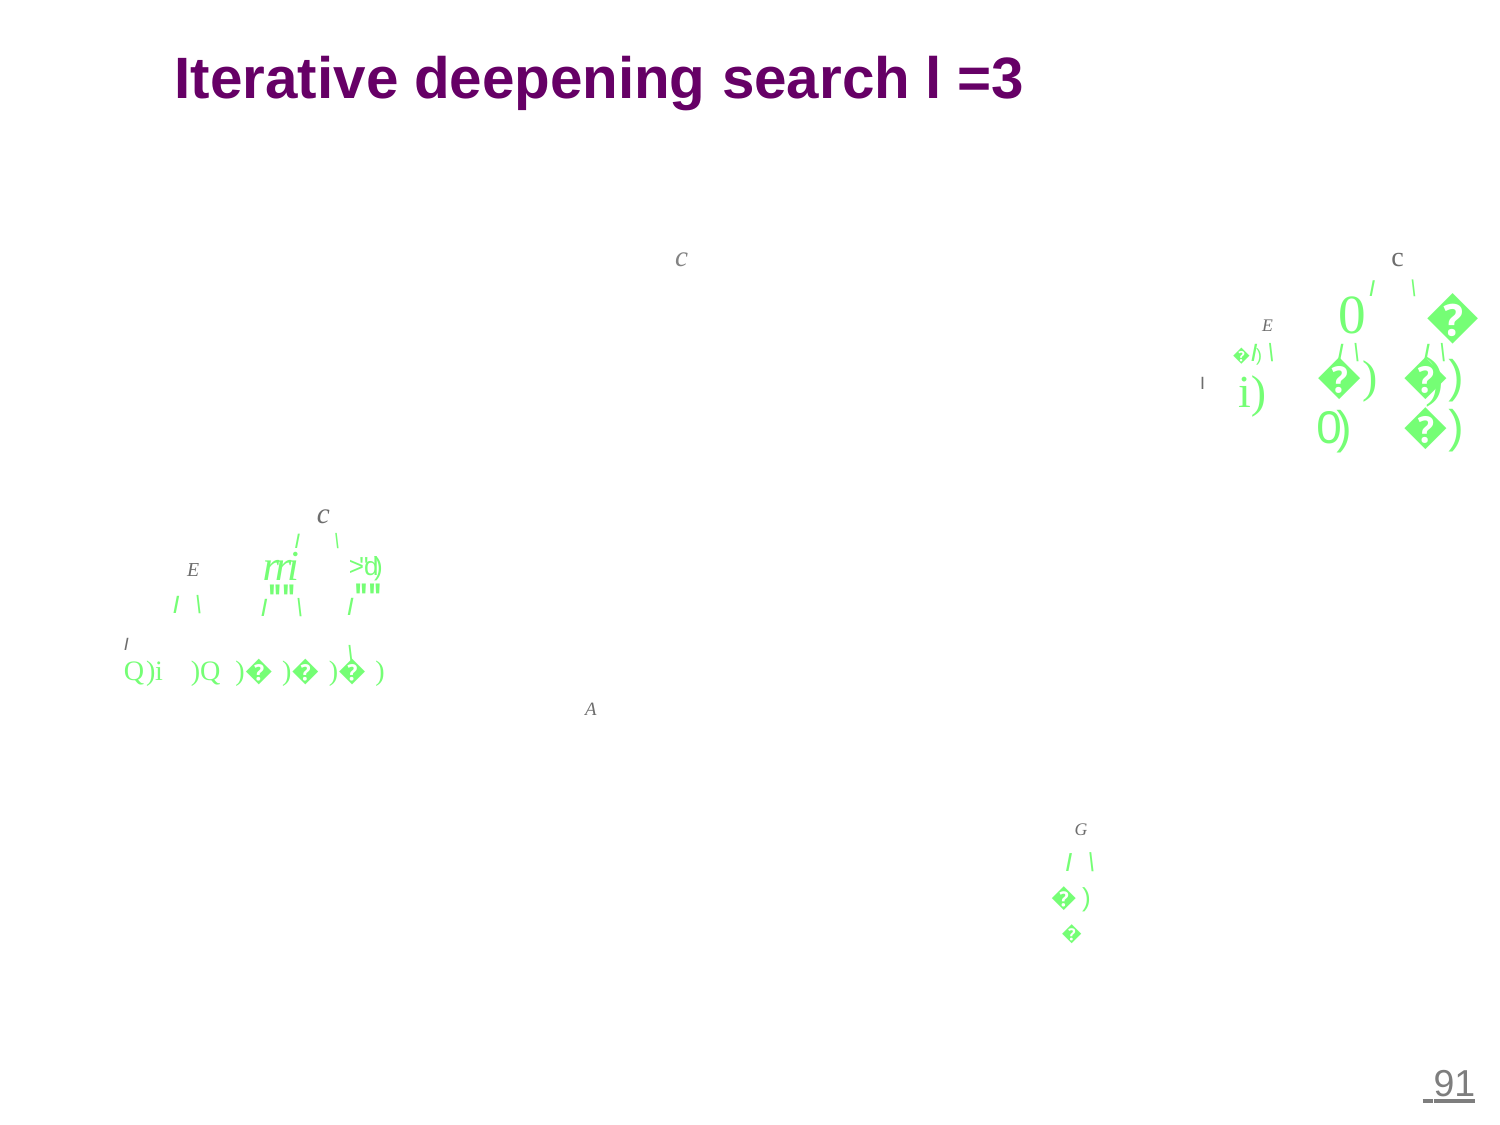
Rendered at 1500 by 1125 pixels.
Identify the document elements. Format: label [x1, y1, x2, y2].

text_box [0, 0, 1500, 1125]
